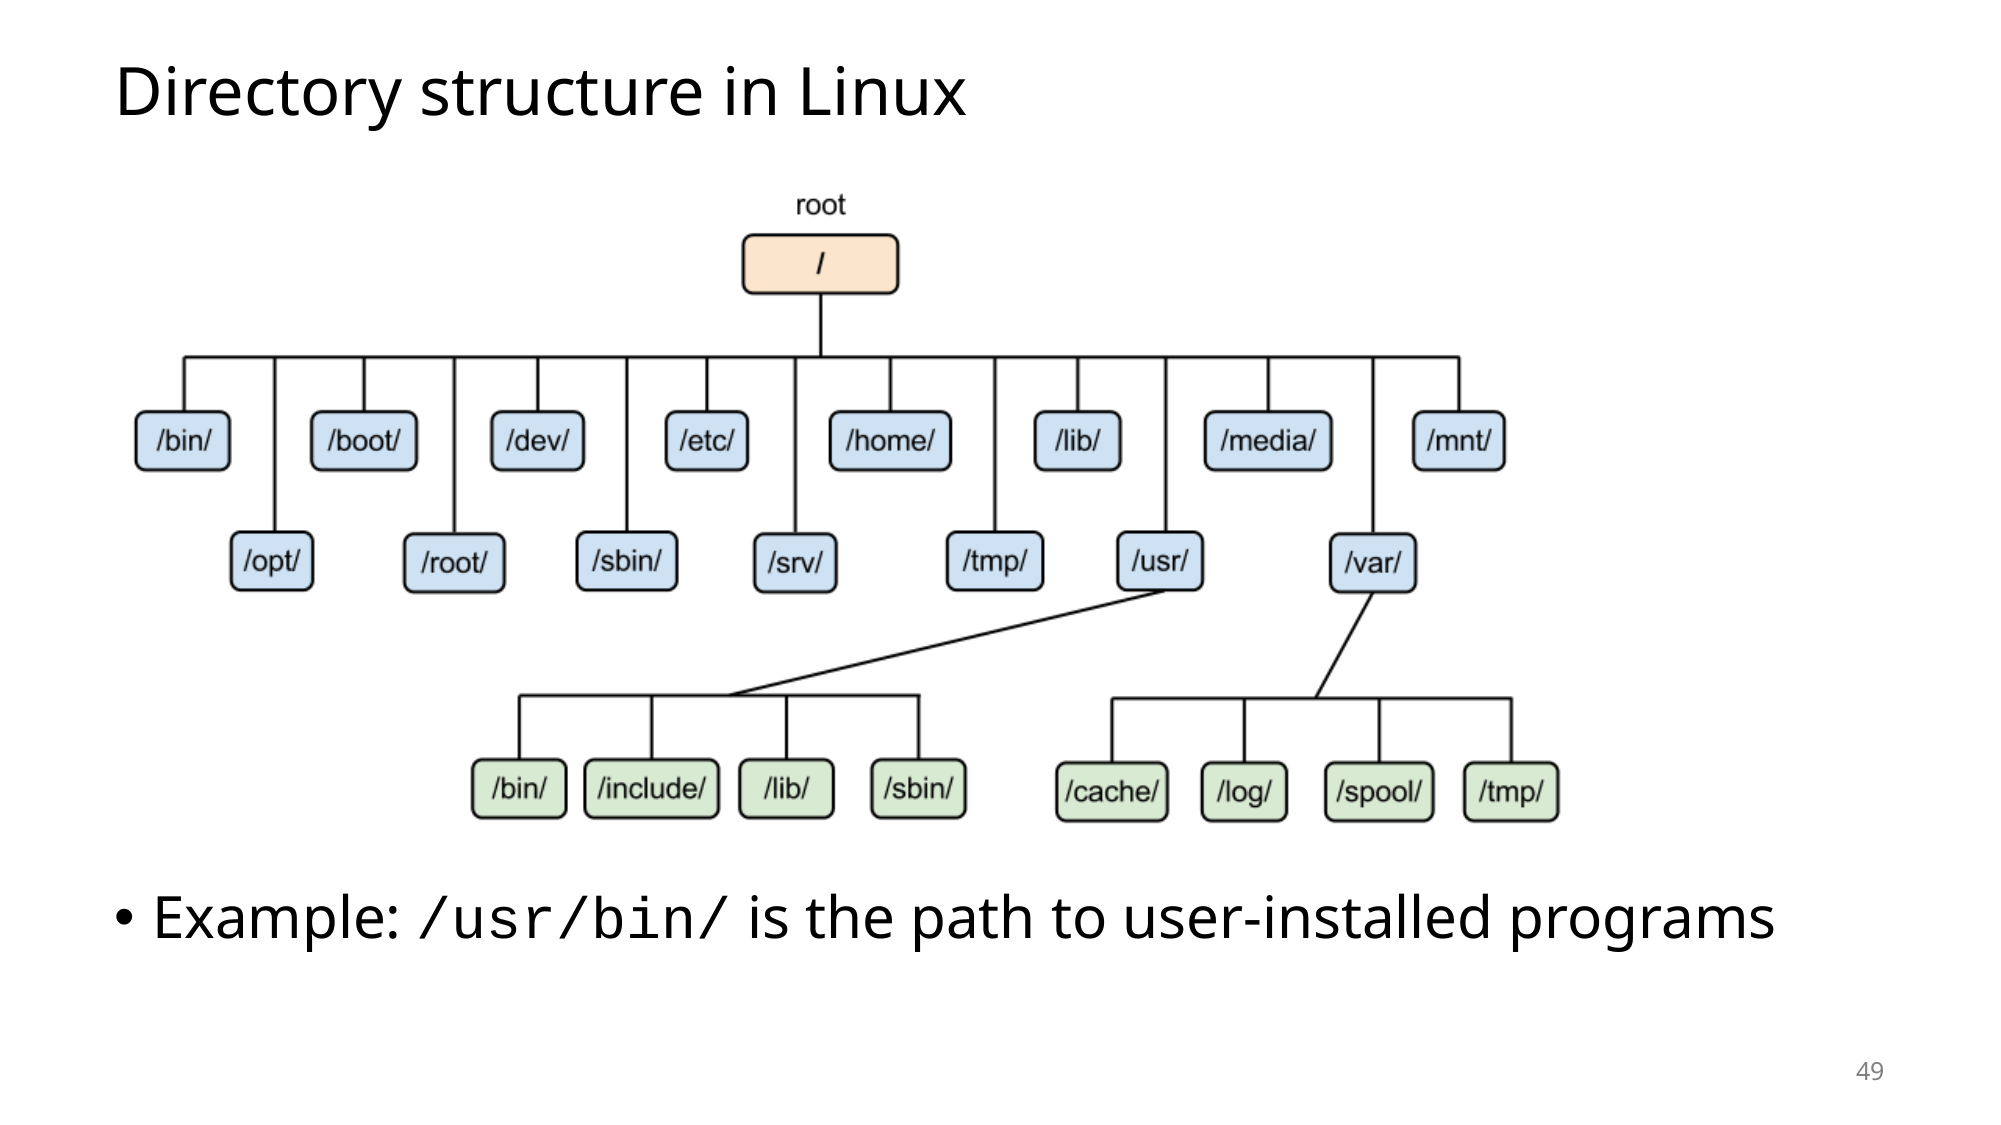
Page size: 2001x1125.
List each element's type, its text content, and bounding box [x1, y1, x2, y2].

title Directory structure in Linux [99, 37, 1900, 150]
list Example: /usr/bin/ is the path to user-installed programs [99, 880, 1900, 1013]
picture [99, 149, 1585, 854]
slide_number 49 [1749, 1042, 1900, 1103]
